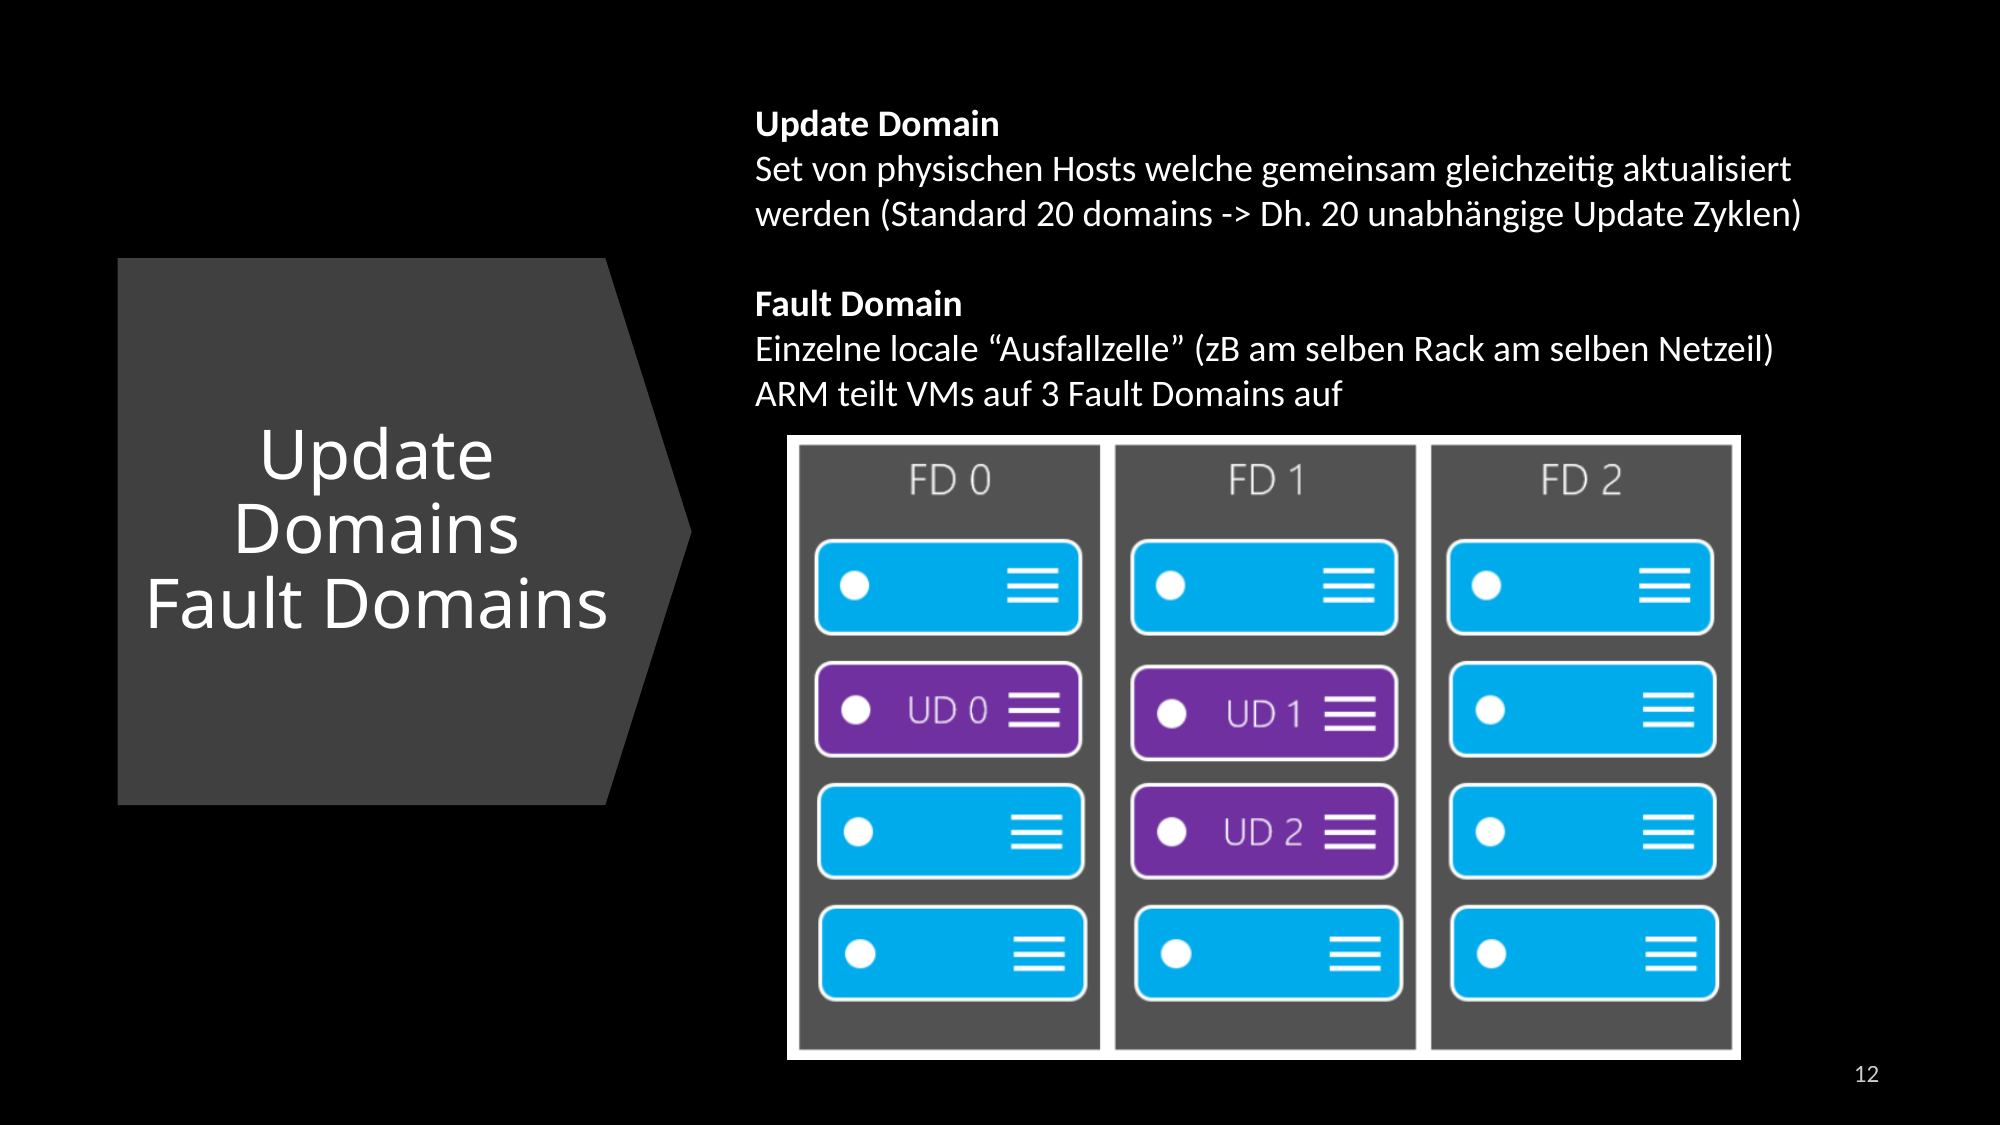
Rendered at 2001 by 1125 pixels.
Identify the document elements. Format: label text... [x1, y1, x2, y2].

title Update Domains Fault Domains [111, 322, 642, 741]
text_box [116, 741, 627, 807]
text_box [756, 422, 1724, 735]
text_box Update Domain Set von physischen Hosts welche gemeinsam gleichzeitig aktualisiert werden (Standard 20 domains -> Dh. 20 unabhängige Update Zyklen) Fault Domain Einzelne locale “Ausfallzelle” (zB am selben Rack am selben Netzeil) ARM teilt VMs auf 3 Fault Domains auf [740, 91, 1920, 422]
picture [787, 435, 1741, 1060]
slide_number 12 [1810, 1042, 1895, 1103]
text_box [642, 370, 693, 693]
text_box [116, 257, 627, 322]
